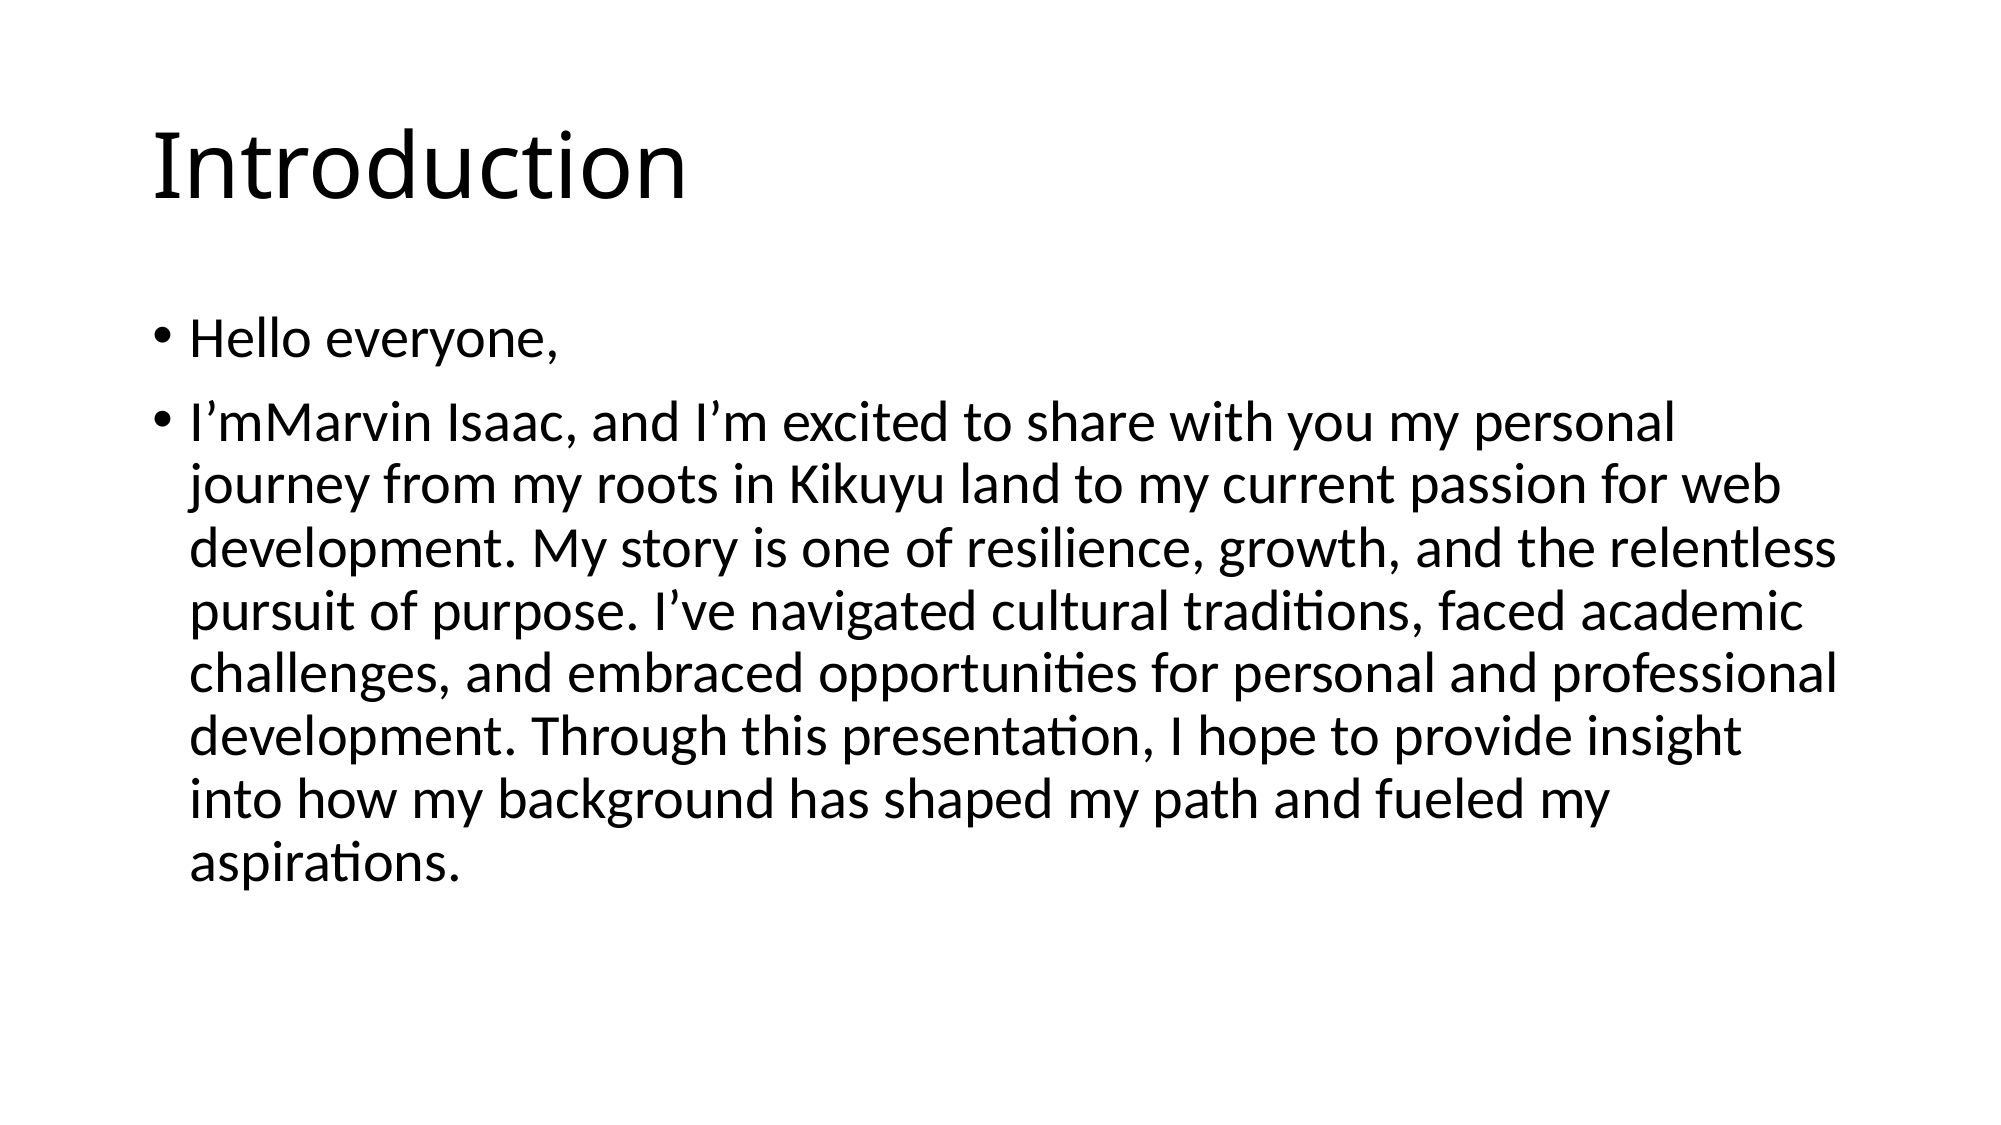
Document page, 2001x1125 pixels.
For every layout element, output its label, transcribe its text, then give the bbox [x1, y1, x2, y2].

title Introduction [137, 59, 1863, 278]
list Hello everyone, I’mMarvin Isaac, and I’m excited to share with you my personal journey from my roots in Kikuyu land to my current passion for web development. My story is one of resilience, growth, and the relentless pursuit of purpose. I’ve navigated cultural traditions, faced academic challenges, and embraced opportunities for personal and professional development. Through this presentation, I hope to provide insight into how my background has shaped my path and fueled my aspirations. [137, 299, 1863, 1014]
